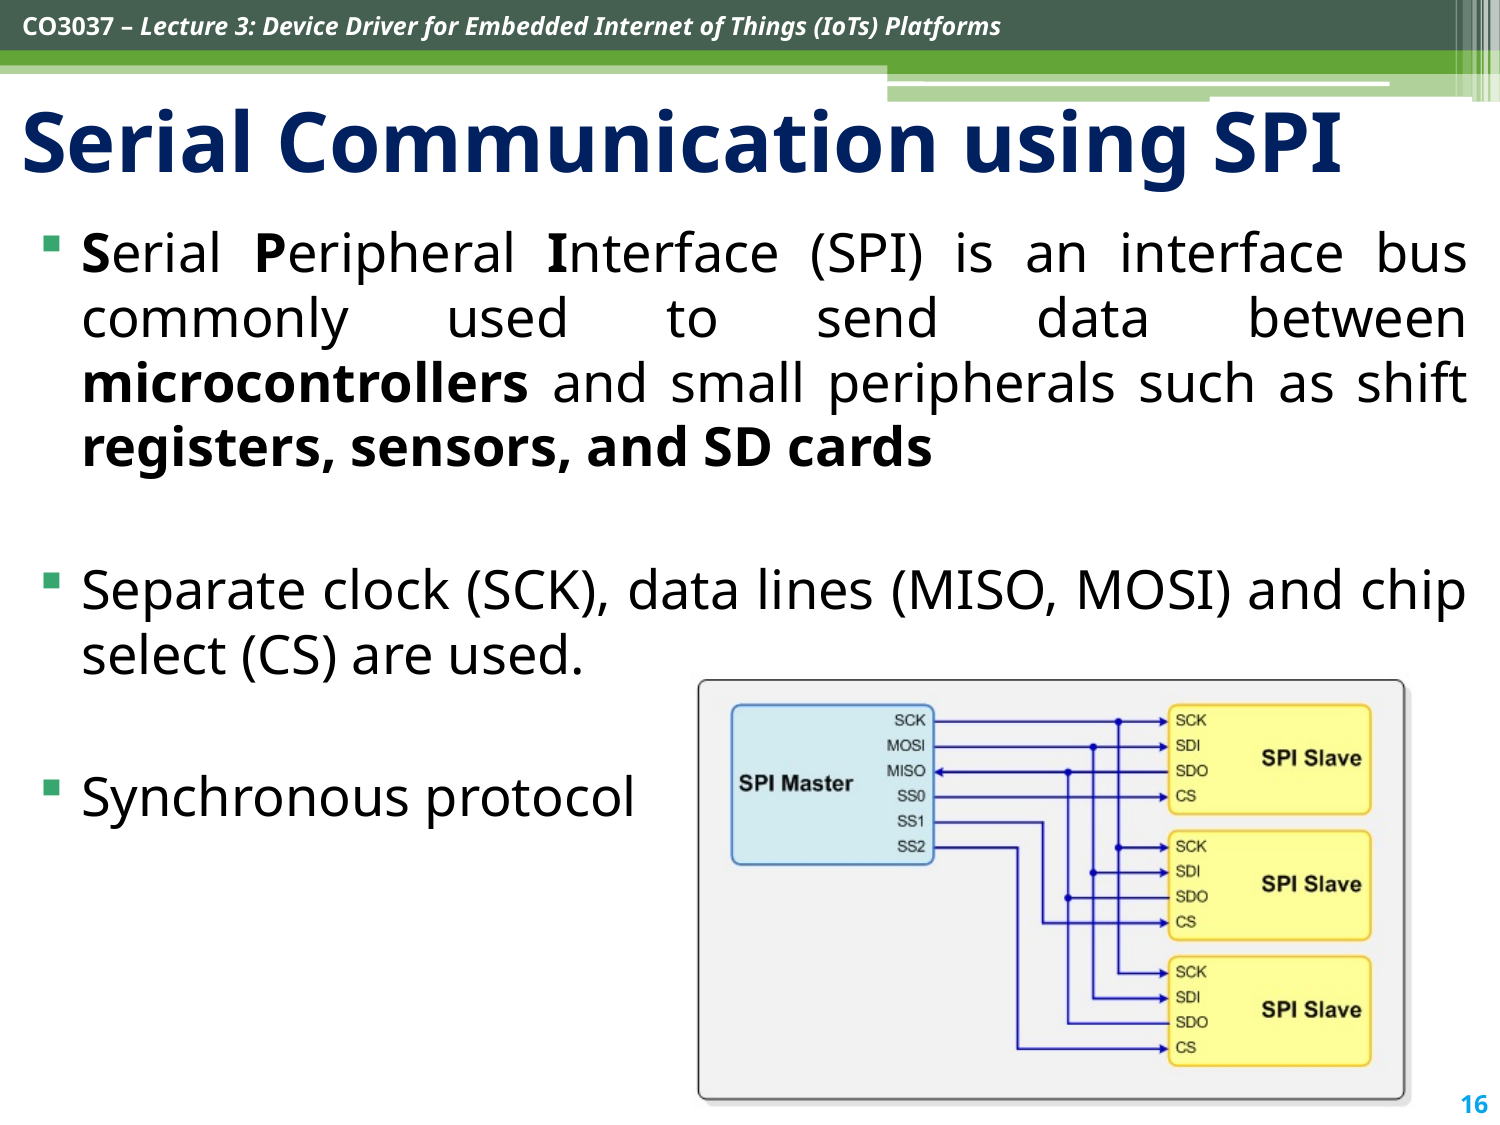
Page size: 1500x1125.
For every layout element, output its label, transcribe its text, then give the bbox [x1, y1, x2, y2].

title Serial Communication using SPI [6, 77, 1485, 201]
list Serial Peripheral Interface (SPI) is an interface bus commonly used to send data between microcontrollers and small peripherals such as shift registers, sensors, and SD cards Separate clock (SCK), data lines (MISO, MOSI) and chip select (CS) are used. Synchronous protocol [6, 210, 1485, 1103]
picture [691, 671, 1417, 1112]
